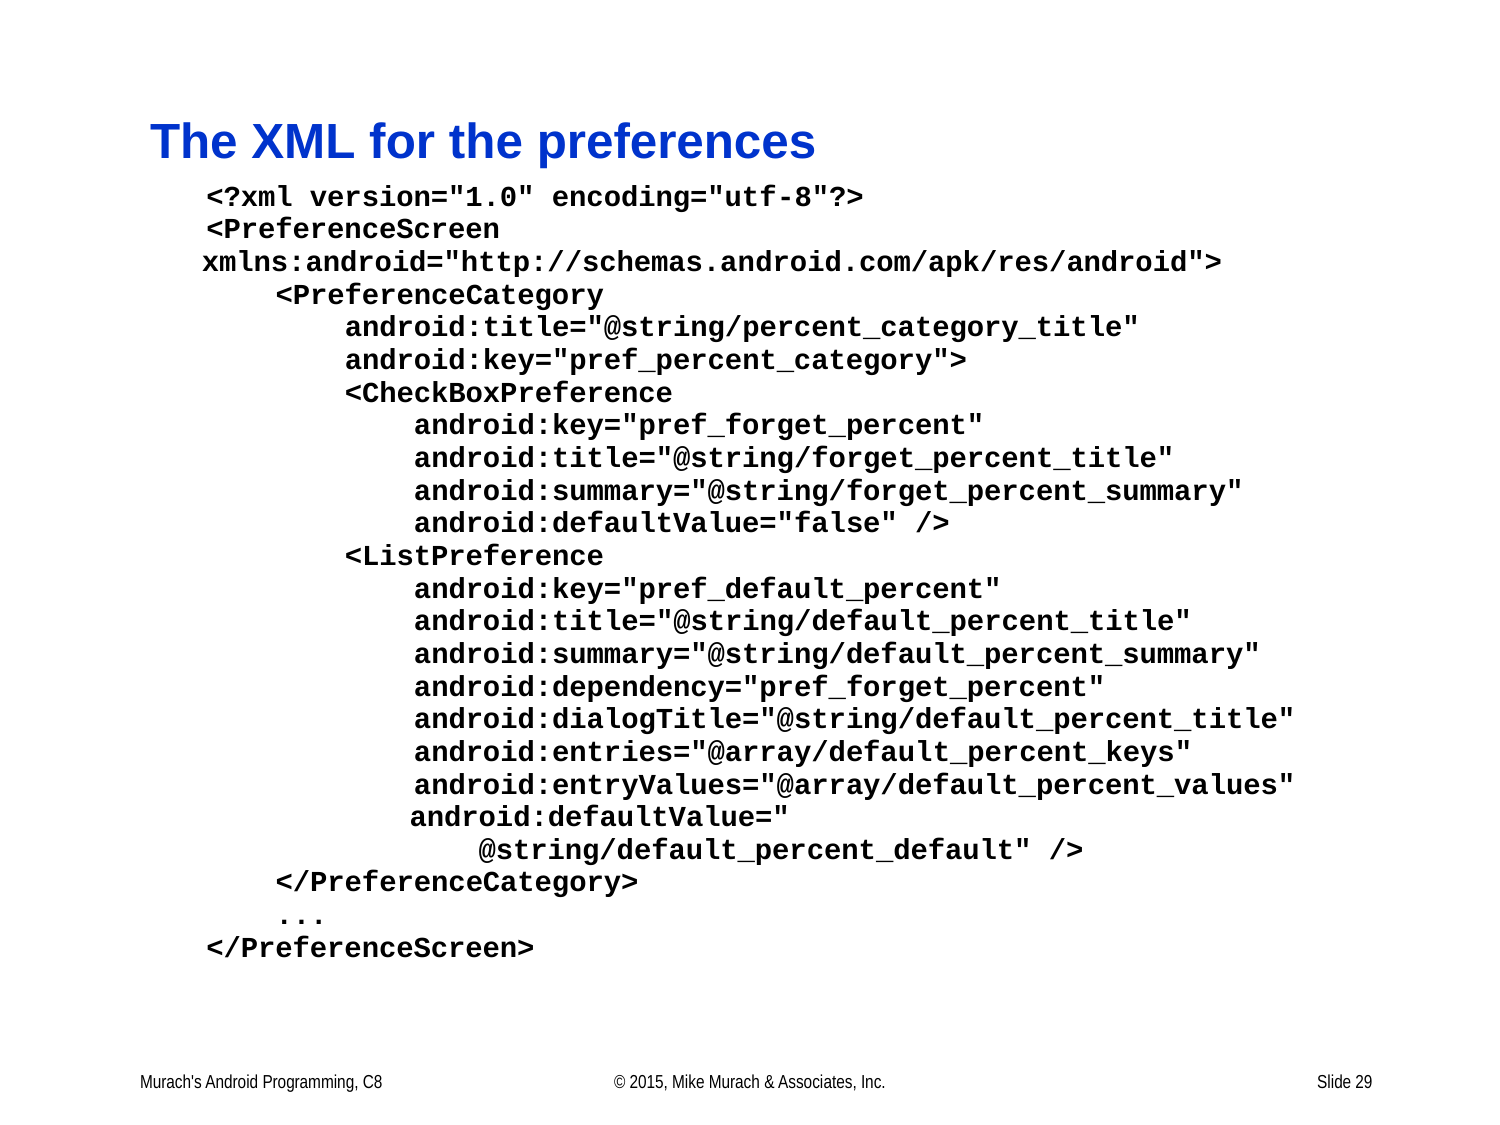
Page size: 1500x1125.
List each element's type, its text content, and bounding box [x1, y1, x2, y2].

slide_number Slide 29 [1074, 1025, 1388, 1100]
footer © 2015, Mike Murach & Associates, Inc. [474, 1025, 1025, 1100]
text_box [149, 112, 1304, 968]
slide_number Murach's Android Programming, C8 [125, 1025, 450, 1100]
